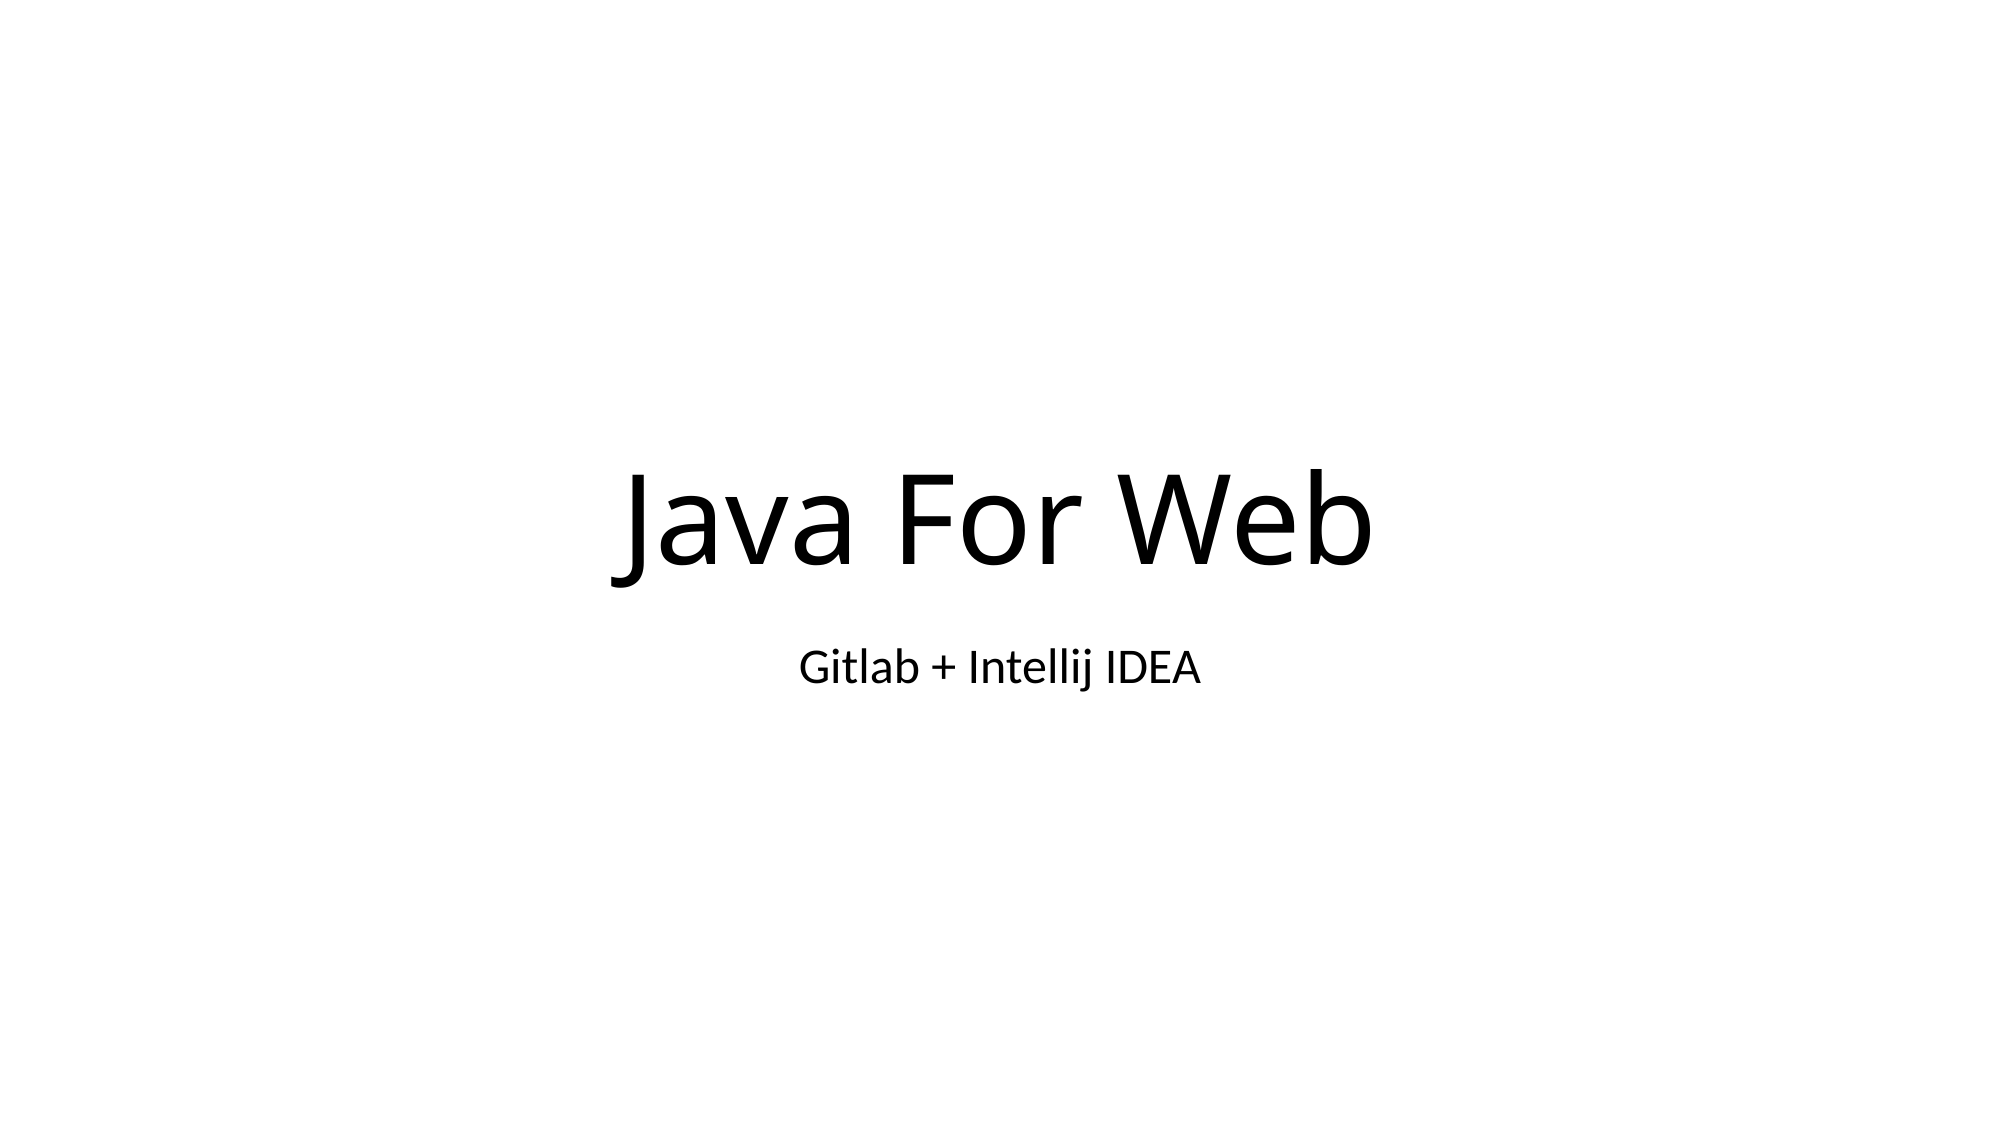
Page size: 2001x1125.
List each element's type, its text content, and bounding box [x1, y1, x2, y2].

subtitle Gitlab + Intellij IDEA [68, 619, 1932, 794]
title Java For Web [68, 162, 1932, 612]
